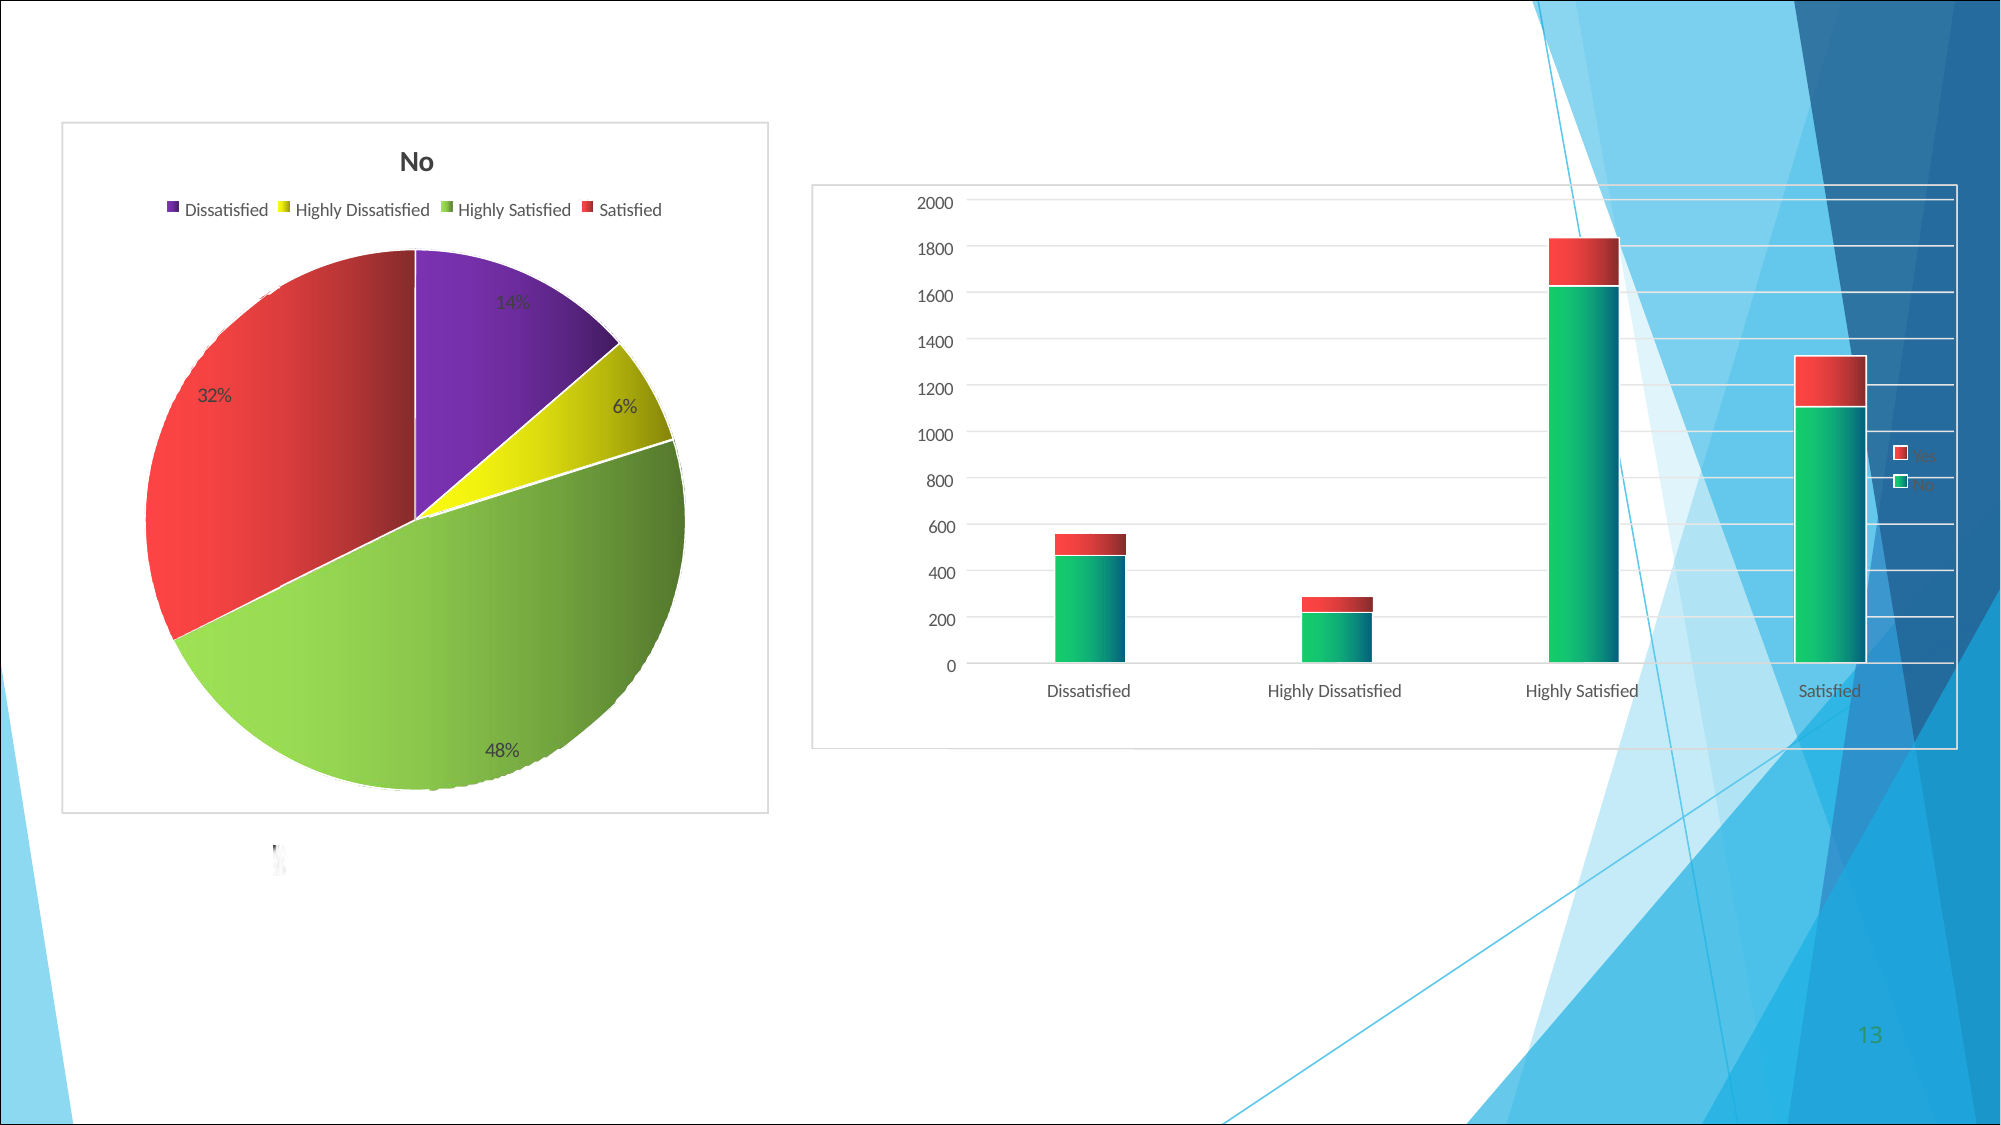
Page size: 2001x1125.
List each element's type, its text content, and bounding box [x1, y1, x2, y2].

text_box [1893, 445, 1908, 489]
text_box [165, 198, 595, 214]
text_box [61, 121, 770, 815]
picture [273, 845, 287, 876]
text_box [811, 184, 1959, 750]
text_box 13 [1851, 1019, 1890, 1052]
